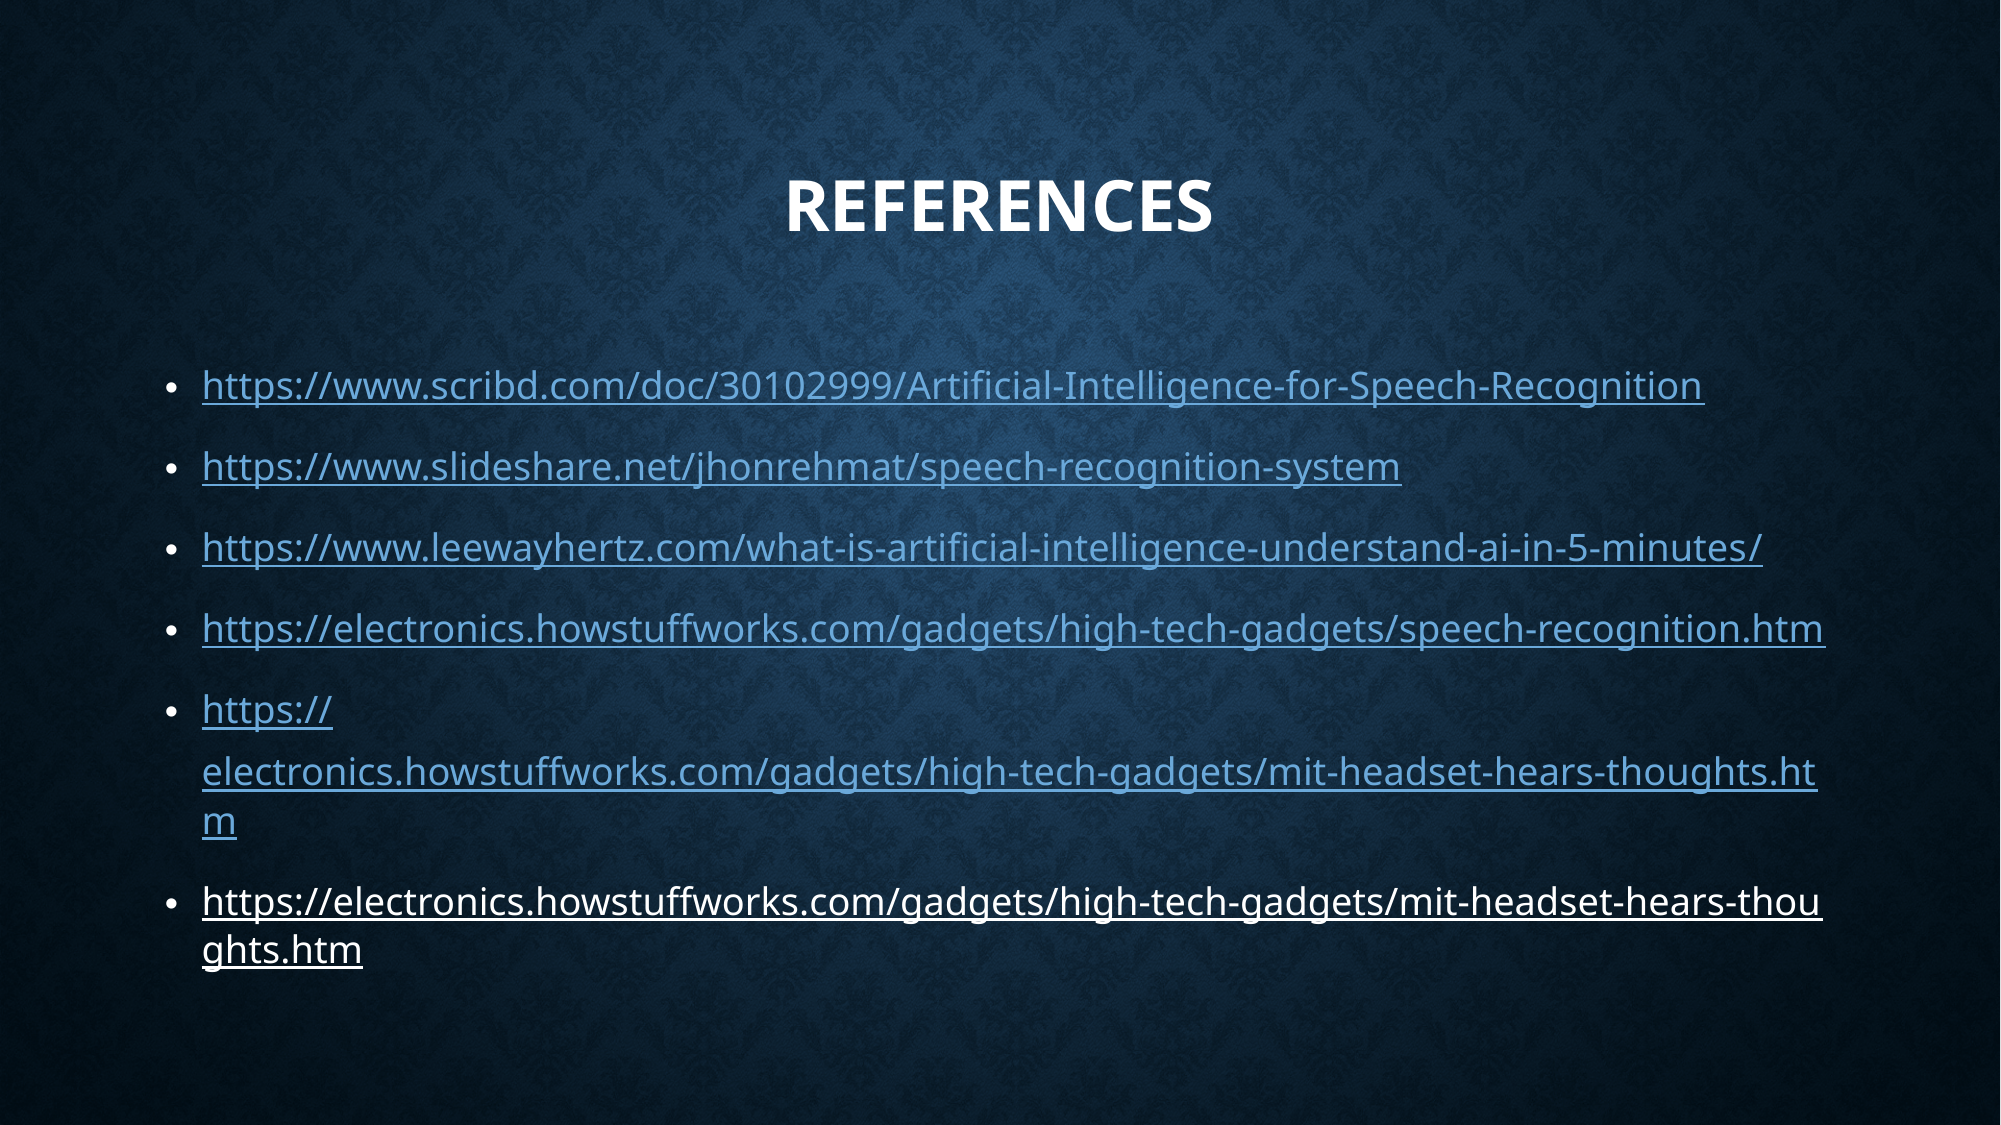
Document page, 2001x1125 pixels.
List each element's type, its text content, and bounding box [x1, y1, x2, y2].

list https://www.scribd.com/doc/30102999/Artificial-Intelligence-for-Speech-Recognition https://www.slideshare.net/jhonrehmat/speech-recognition-system https://www.leewayhertz.com/what-is-artificial-intelligence-understand-ai-in-5-minutes/ https://electronics.howstuffworks.com/gadgets/high-tech-gadgets/speech-recognition.htm https://electronics.howstuffworks.com/gadgets/high-tech-gadgets/mit-headset-hears-thoughts.htm https://electronics.howstuffworks.com/gadgets/high-tech-gadgets/mit-headset-hears-thoughts.htm [149, 343, 1849, 950]
title references [149, 99, 1849, 318]
